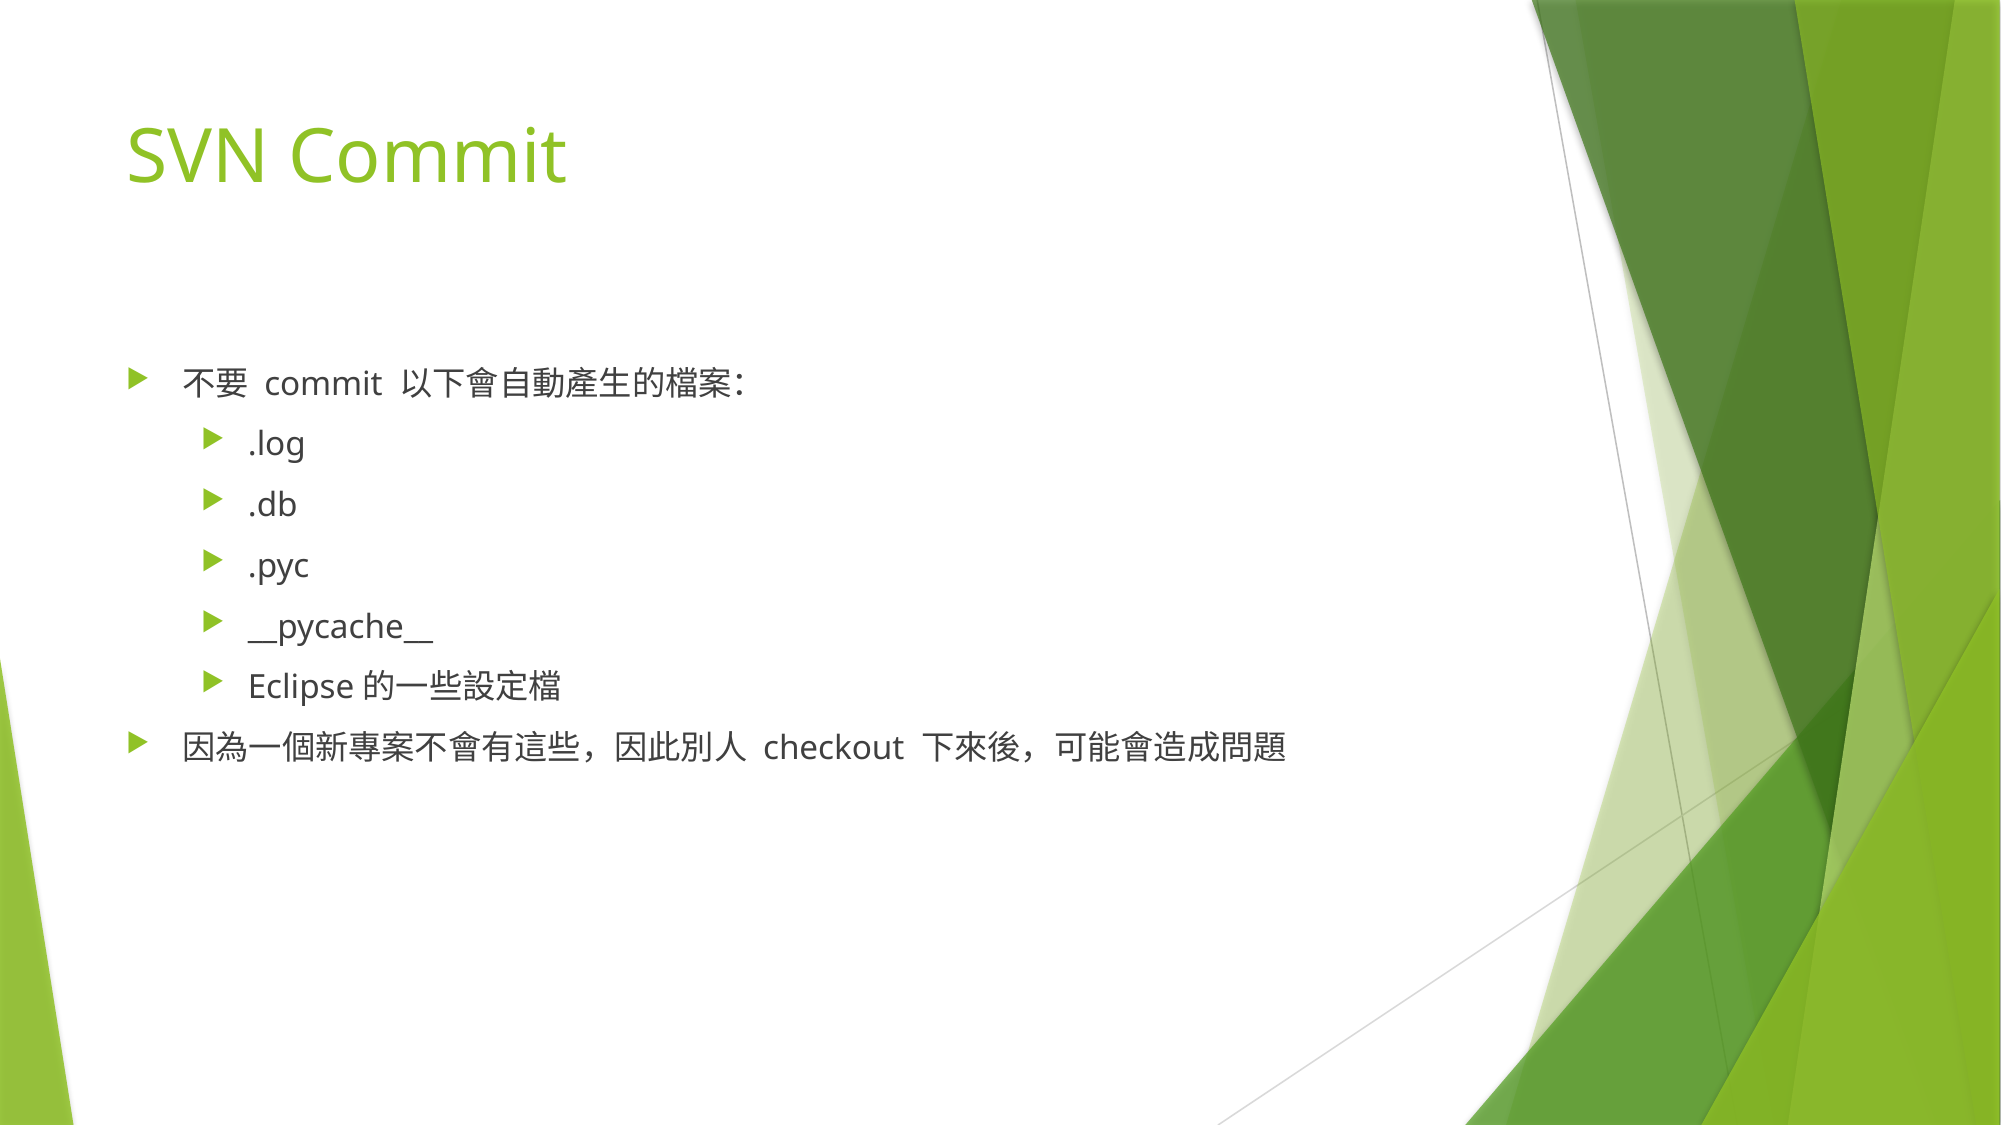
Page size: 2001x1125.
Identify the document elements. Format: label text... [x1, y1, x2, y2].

list 不要 commit 以下會自動產生的檔案： .log .db .pyc __pycache__ Eclipse的一些設定檔 因為一個新專案不會有這些，因此別人 checkout 下來後，可能會造成問題 [111, 354, 1522, 992]
title SVN Commit [111, 99, 1522, 317]
